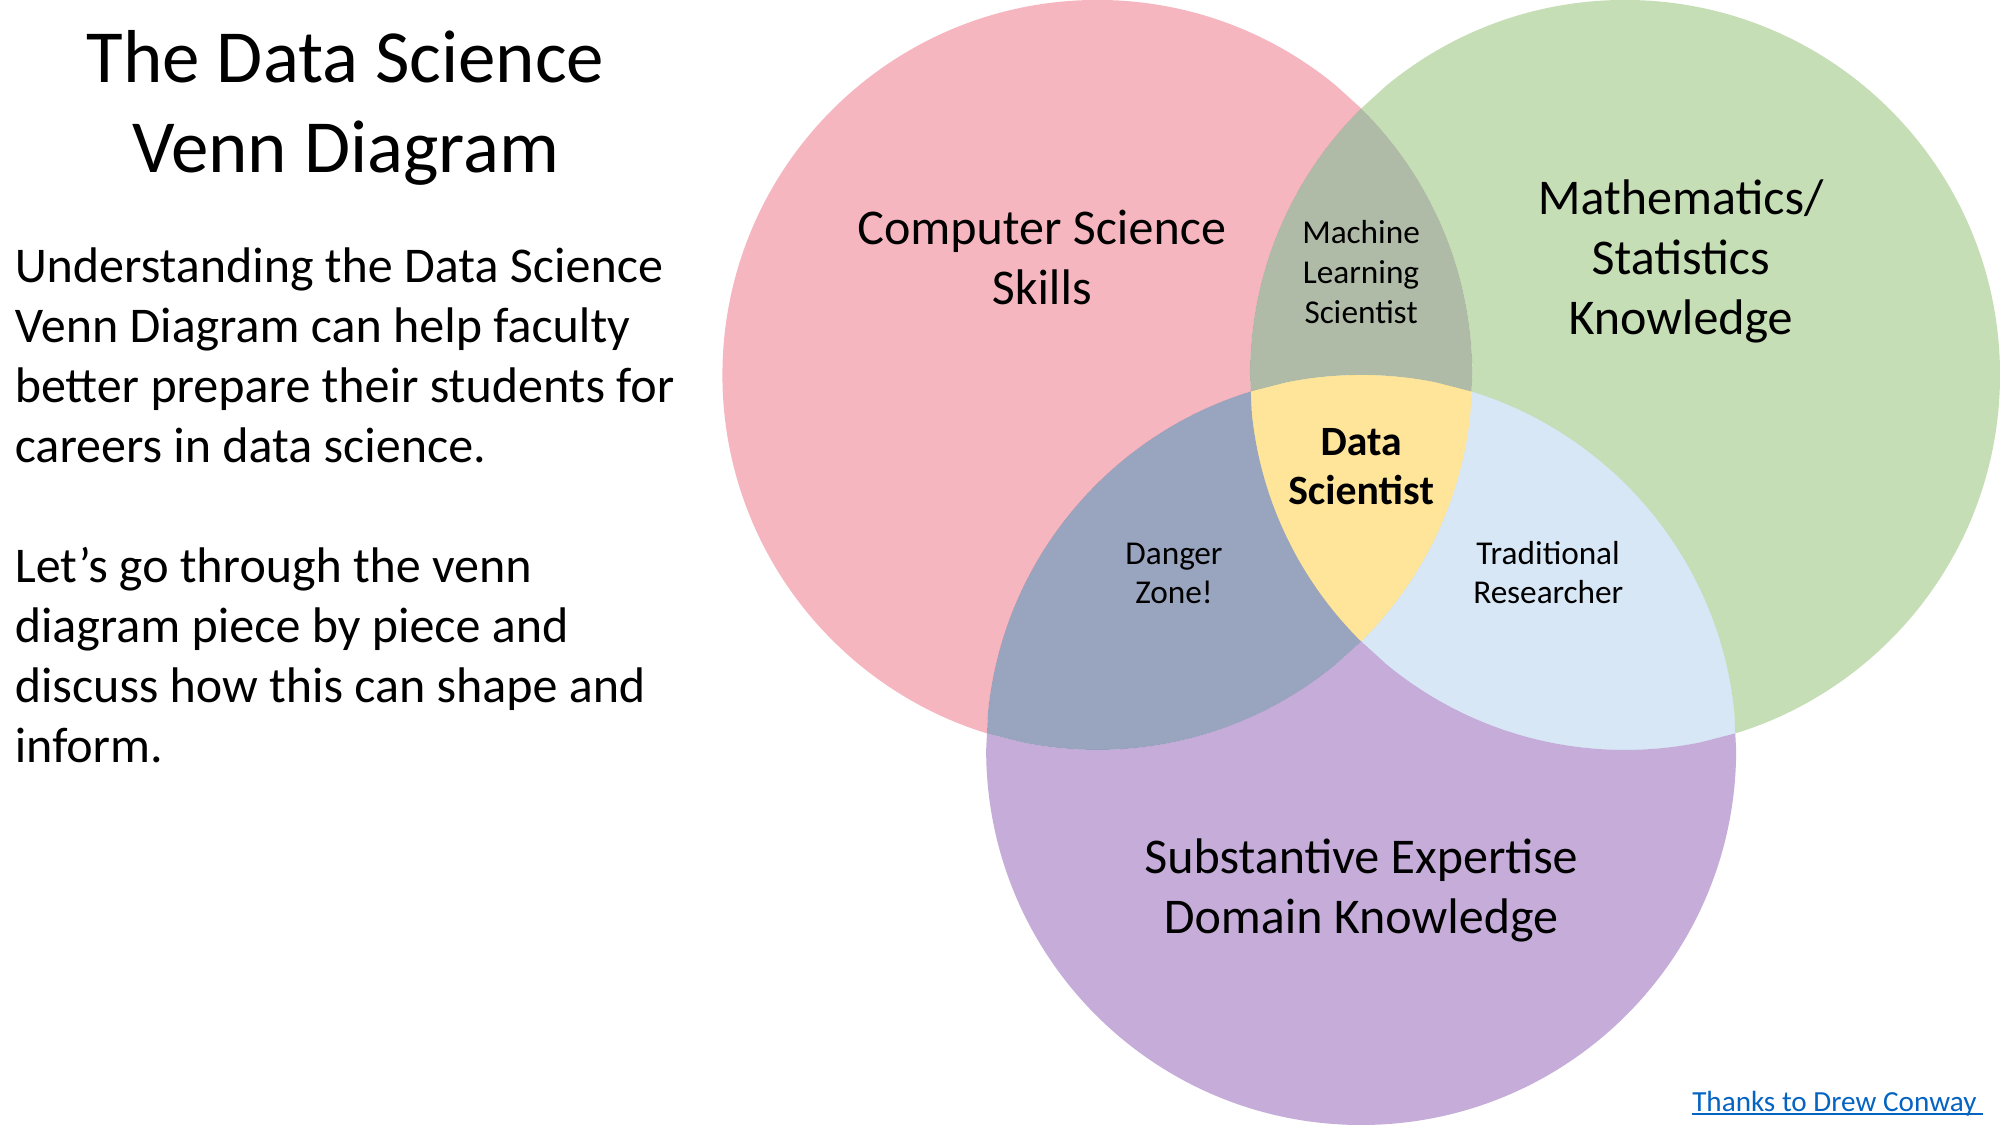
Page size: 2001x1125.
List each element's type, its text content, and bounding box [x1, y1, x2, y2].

text_box Machine Learning Scientist [1251, 111, 1471, 389]
text_box Substantive Expertise Domain Knowledge [985, 640, 1738, 1125]
text_box Thanks to Drew Conway [1677, 1074, 1999, 1125]
text_box Data Scientist [1249, 373, 1473, 641]
text_box Mathematics/ Statistics Knowledge [1359, 0, 2000, 734]
text_box Traditional Researcher [1364, 394, 1734, 748]
text_box Computer Science Skills [721, 0, 1361, 734]
text_box The Data Science Venn Diagram Understanding the Data Science Venn Diagram can help faculty better prepare their students for careers in data science. Let’s go through the venn diagram piece by piece and discuss how this can shape and inform. [0, 0, 692, 780]
text_box Danger Zone! [989, 394, 1358, 748]
